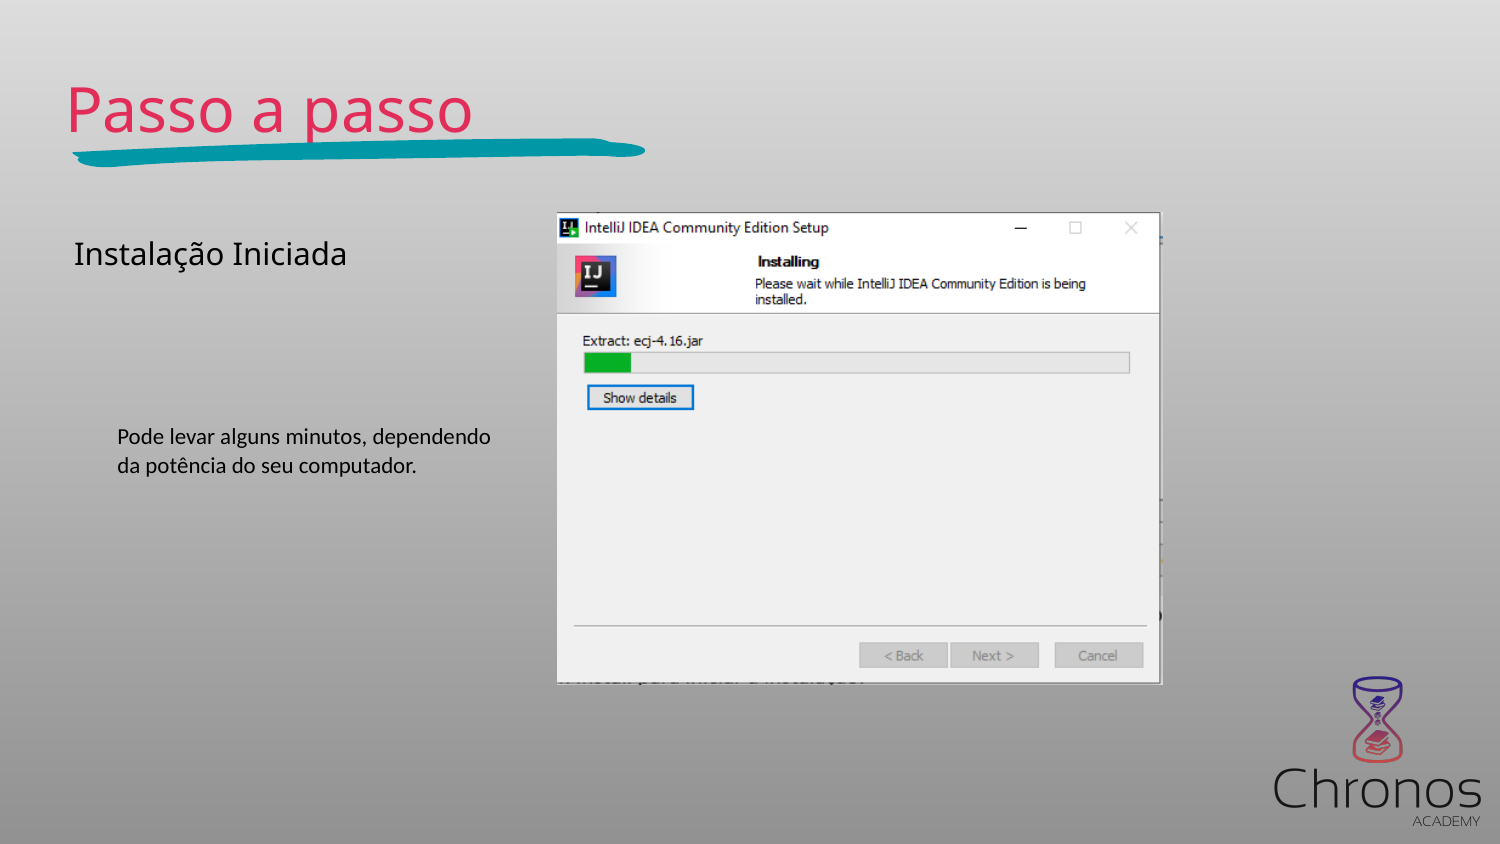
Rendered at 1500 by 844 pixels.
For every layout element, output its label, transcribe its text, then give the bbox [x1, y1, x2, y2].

picture [1263, 662, 1500, 839]
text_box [63, 138, 648, 168]
picture [556, 212, 1163, 685]
text_box Passo a passo [49, 50, 812, 161]
text_box Pode levar alguns minutos, dependendo da potência do seu computador. [27, 404, 520, 494]
text_box Instalação Iniciada [59, 216, 551, 287]
